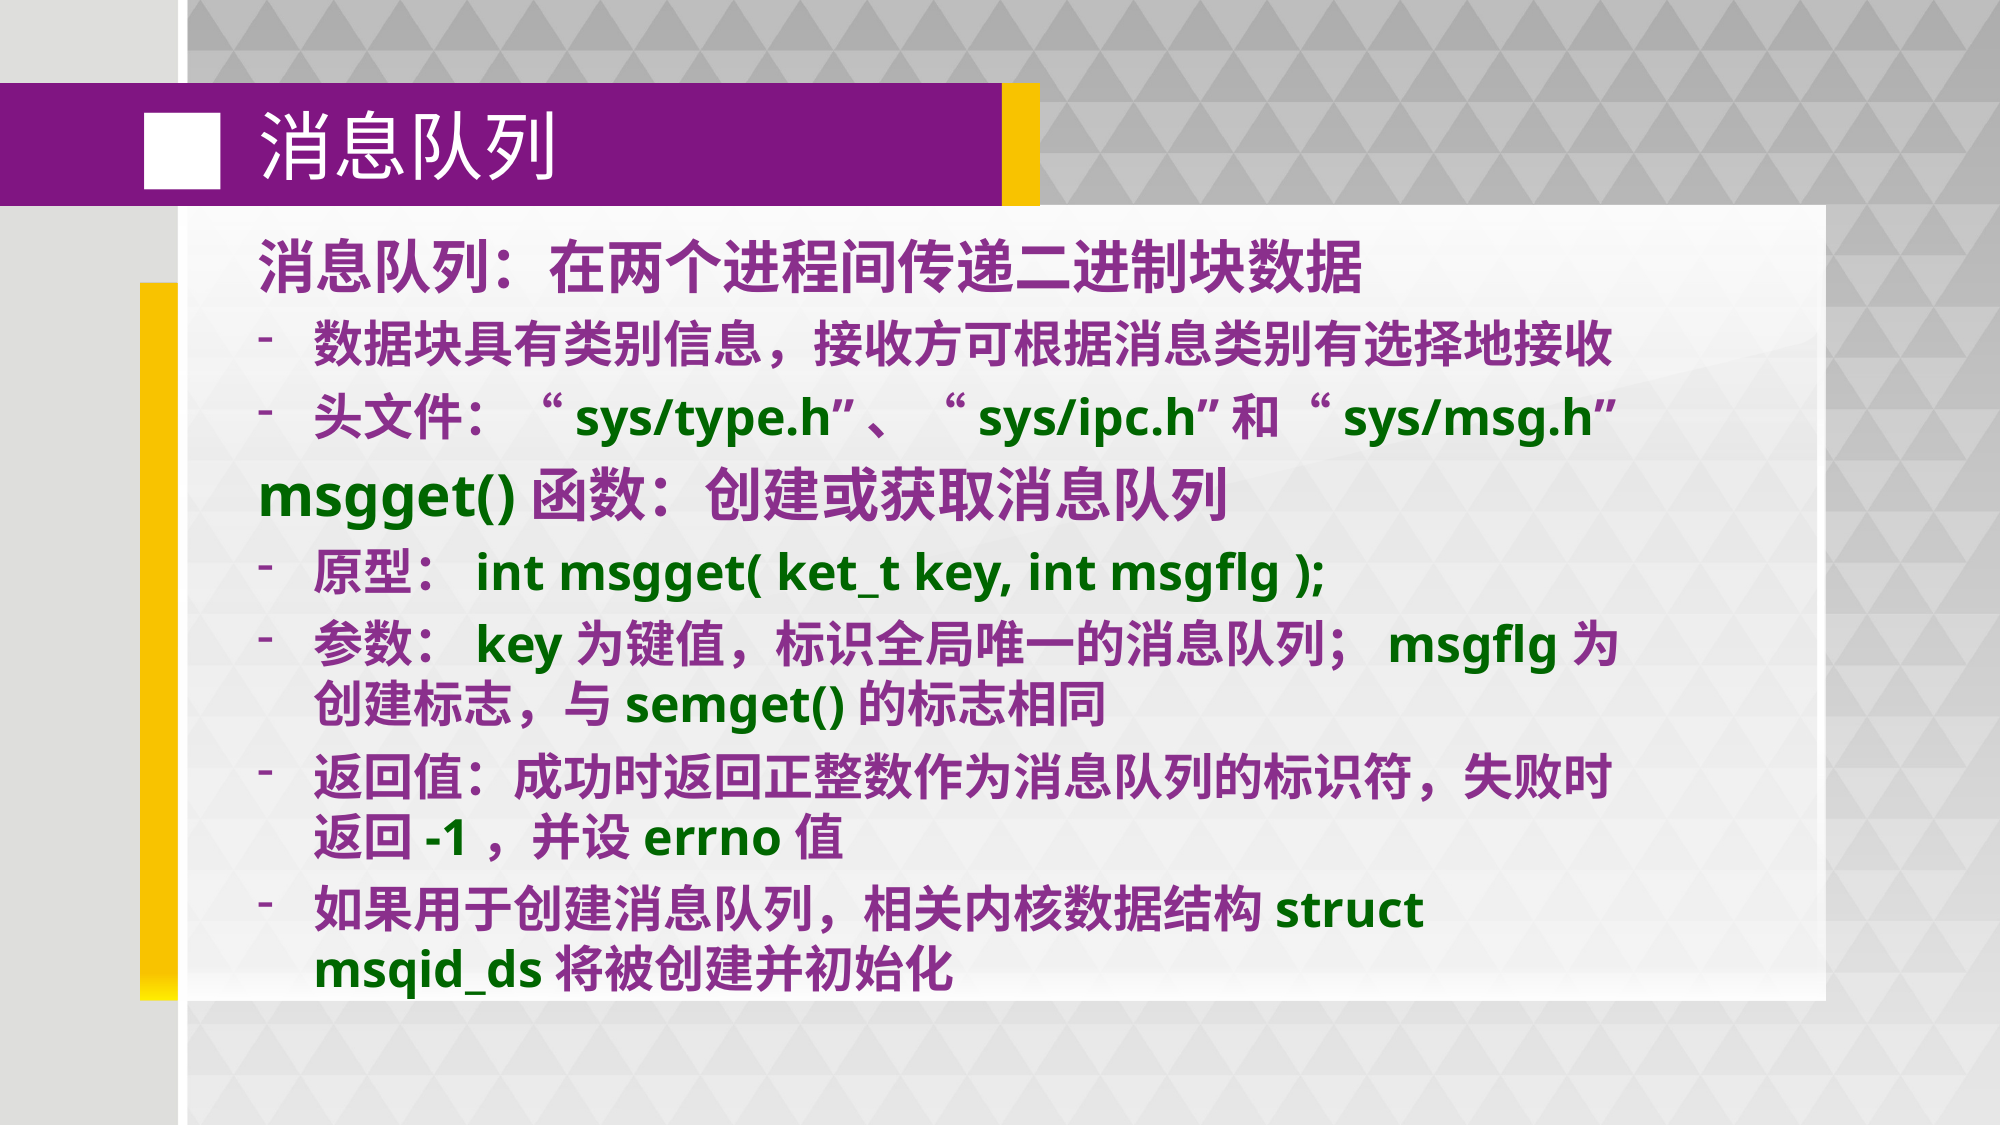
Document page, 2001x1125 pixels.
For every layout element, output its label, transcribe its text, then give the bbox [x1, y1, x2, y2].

text_box 消息队列：在两个进程间传递二进制块数据 数据块具有类别信息，接收方可根据消息类别有选择地接收 头文件：“sys/type.h”、“sys/ipc.h”和“sys/msg.h” msgget()函数：创建或获取消息队列 原型：int msgget( ket_t key, int msgflg ); 参数：key为键值，标识全局唯一的消息队列；msgflg为创建标志，与semget()的标志相同 返回值：成功时返回正整数作为消息队列的标识符，失败时返回-1，并设errno值 如果用于创建消息队列，相关内核数据结构struct msqid_ds将被创建并初始化 [242, 1001, 1668, 1006]
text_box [120, 69, 576, 206]
picture [0, 0, 2000, 1125]
